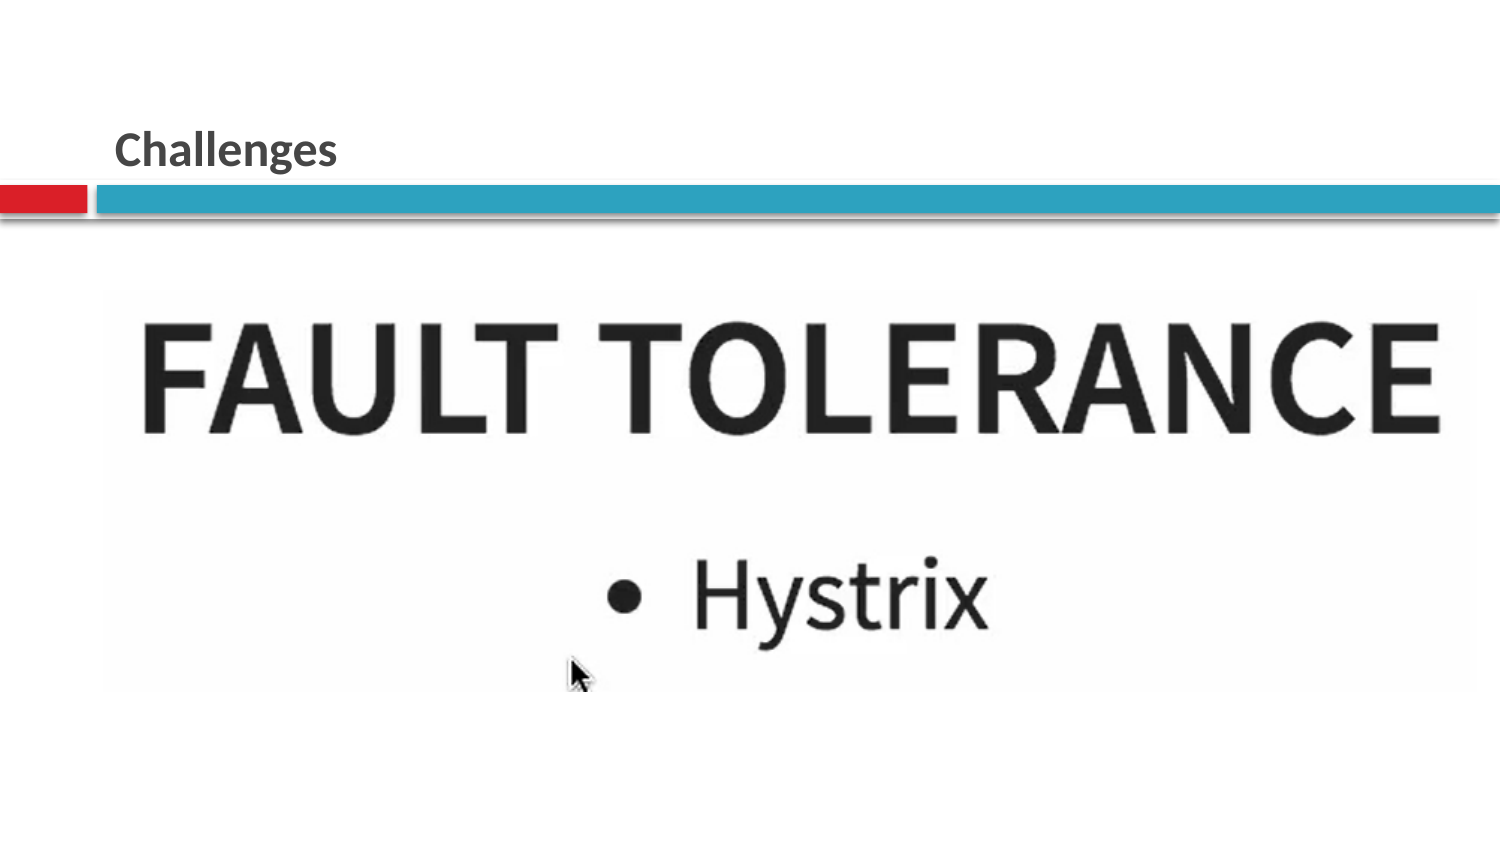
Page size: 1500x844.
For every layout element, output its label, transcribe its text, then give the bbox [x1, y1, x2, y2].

title Challenges [99, 18, 1500, 185]
picture [102, 290, 1477, 692]
